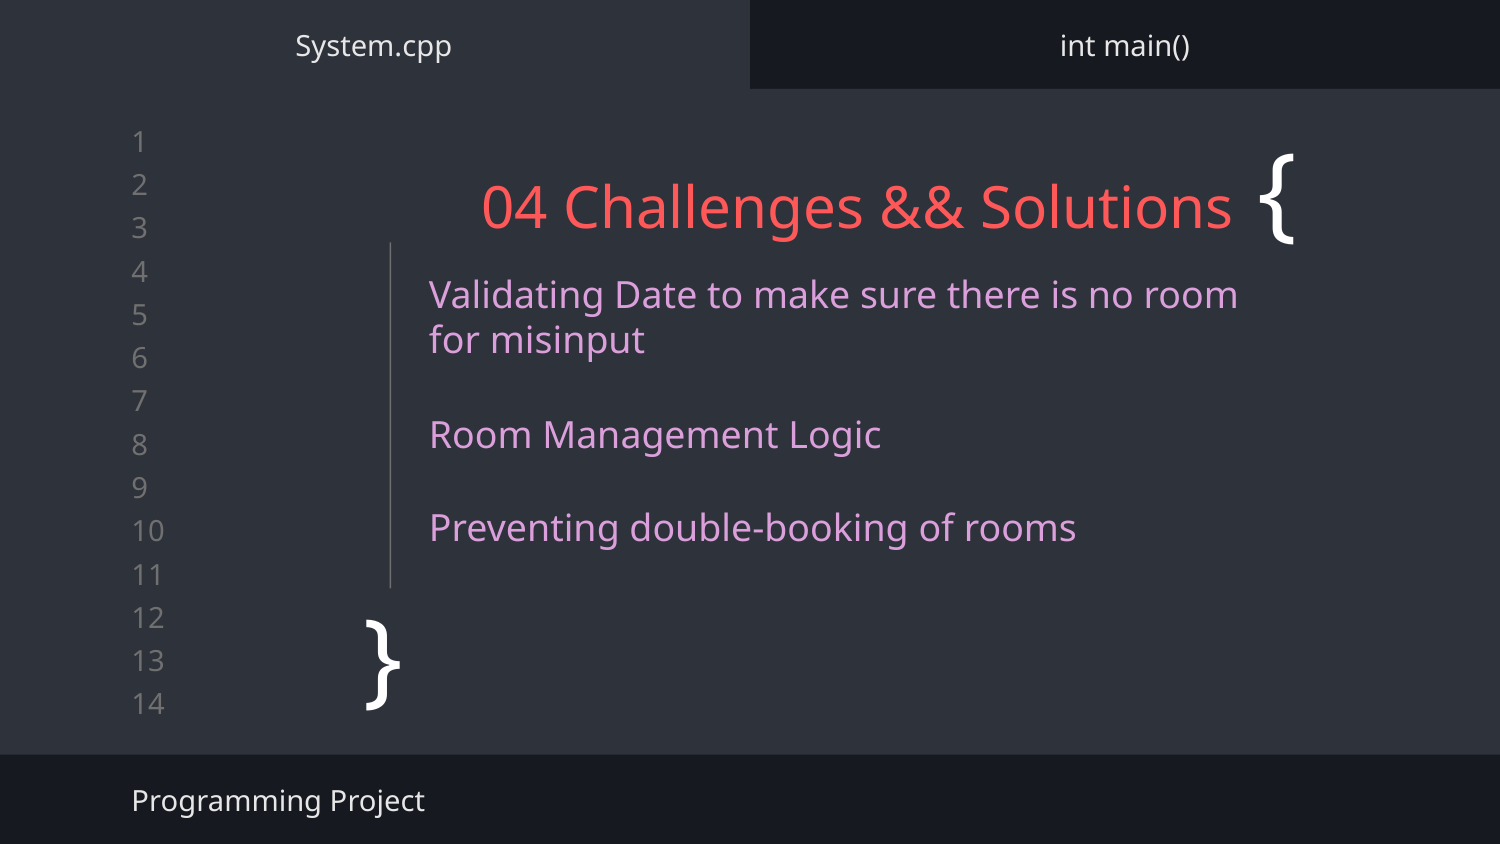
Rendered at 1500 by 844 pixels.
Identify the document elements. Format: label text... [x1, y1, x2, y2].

subtitle Programming Project [116, 770, 915, 829]
text_box System.cpp [0, 15, 749, 74]
text_box } [348, 588, 432, 717]
title Validating Date to make sure there is no room for misinput [414, 272, 1297, 361]
title 04 Challenges && Solutions { [337, 96, 1442, 278]
text_box Room Management Logic [414, 390, 1297, 478]
text_box Preventing double-booking of rooms [414, 482, 1297, 571]
text_box int main() [749, 15, 1500, 74]
